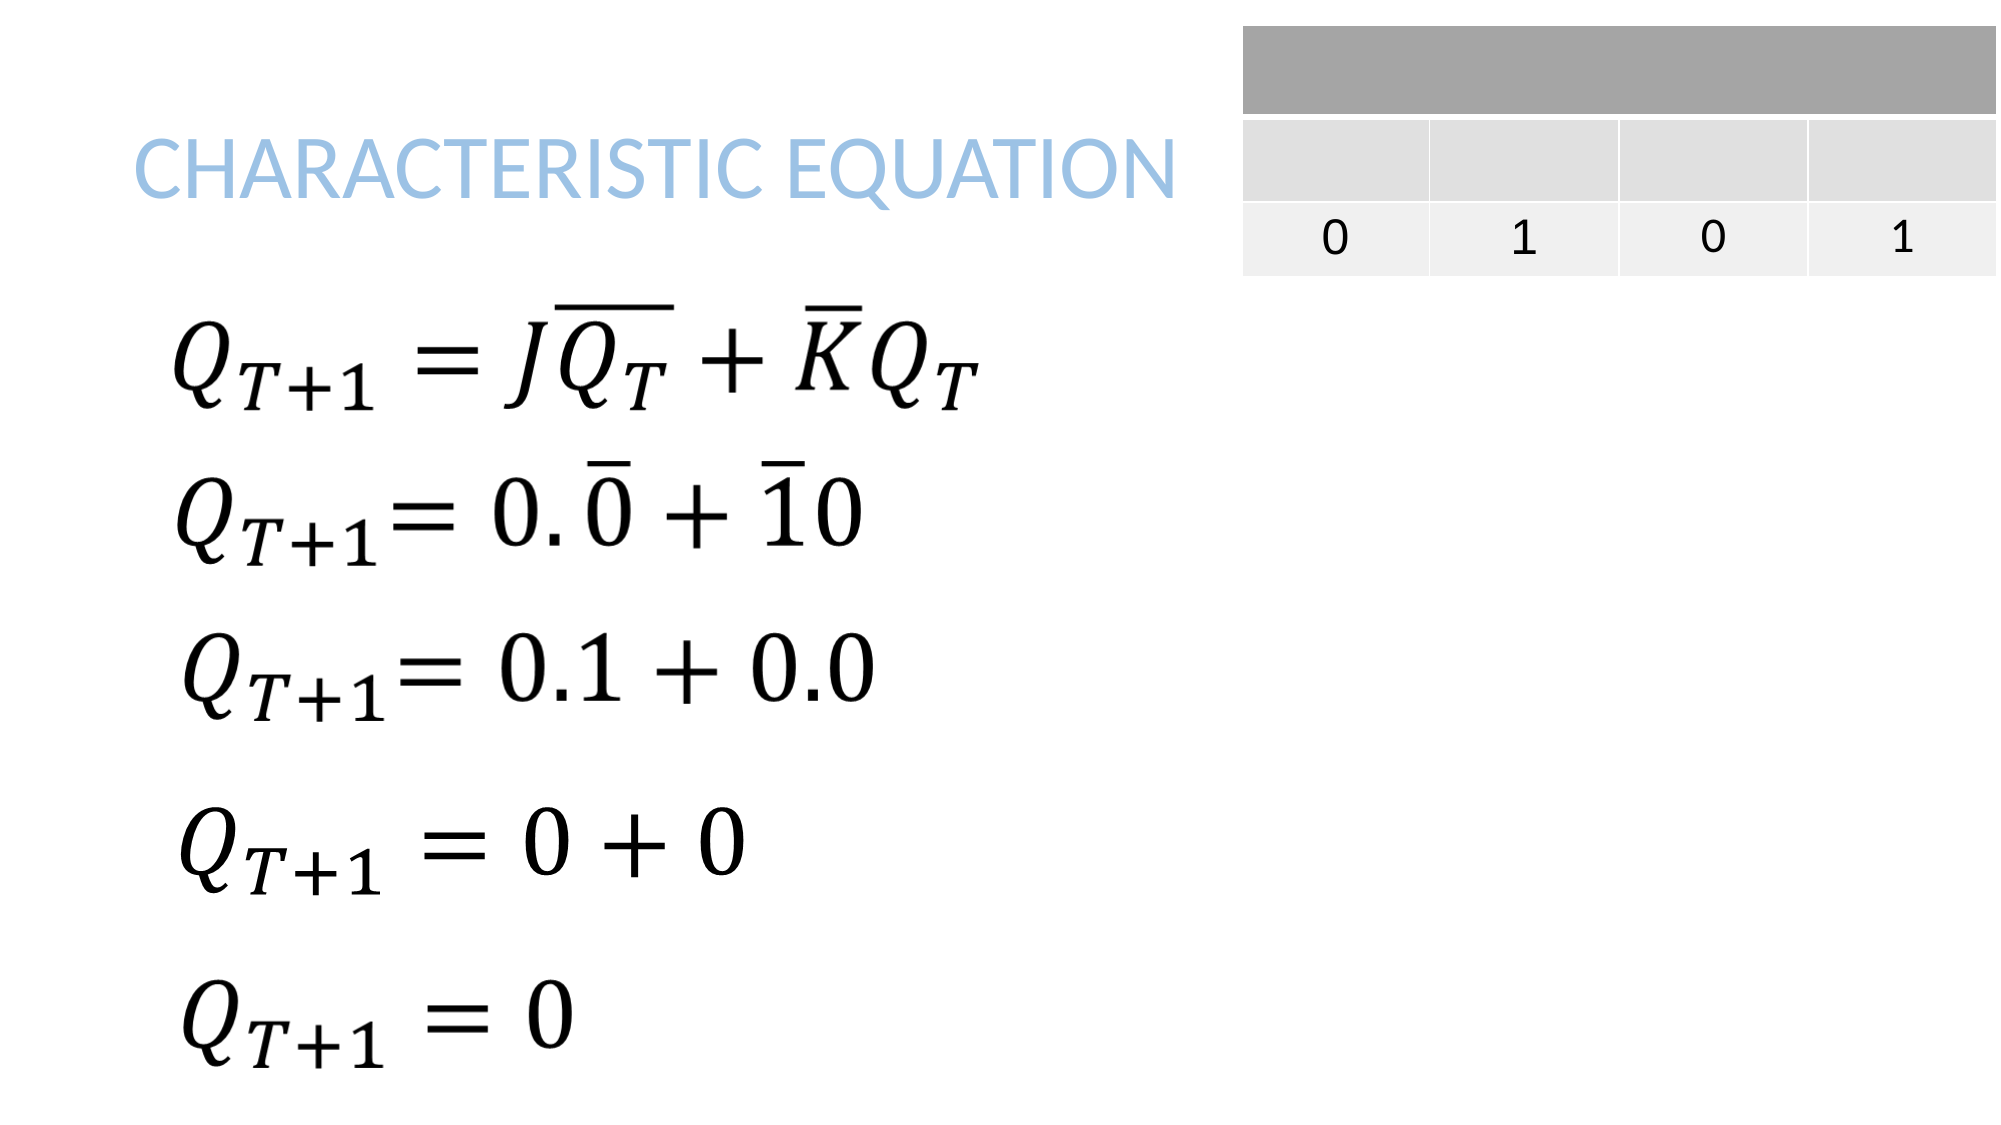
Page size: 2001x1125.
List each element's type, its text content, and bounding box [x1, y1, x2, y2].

table_cell [1243, 120, 1429, 201]
text_box [141, 293, 1011, 416]
text_box [130, 780, 794, 902]
text_box [141, 953, 615, 1075]
table_cell [1430, 120, 1618, 201]
text_box [141, 450, 875, 572]
table_cell 1 [1430, 203, 1618, 276]
table_cell [1809, 120, 1996, 201]
text_box [118, 606, 917, 729]
table_cell 1 [1809, 203, 1996, 276]
title CHARACTERISTIC EQUATION [118, 59, 1241, 278]
table_cell [1620, 120, 1807, 201]
table_cell 0 [1243, 203, 1429, 276]
table_header [1243, 26, 1996, 114]
table_cell 0 [1620, 203, 1807, 276]
